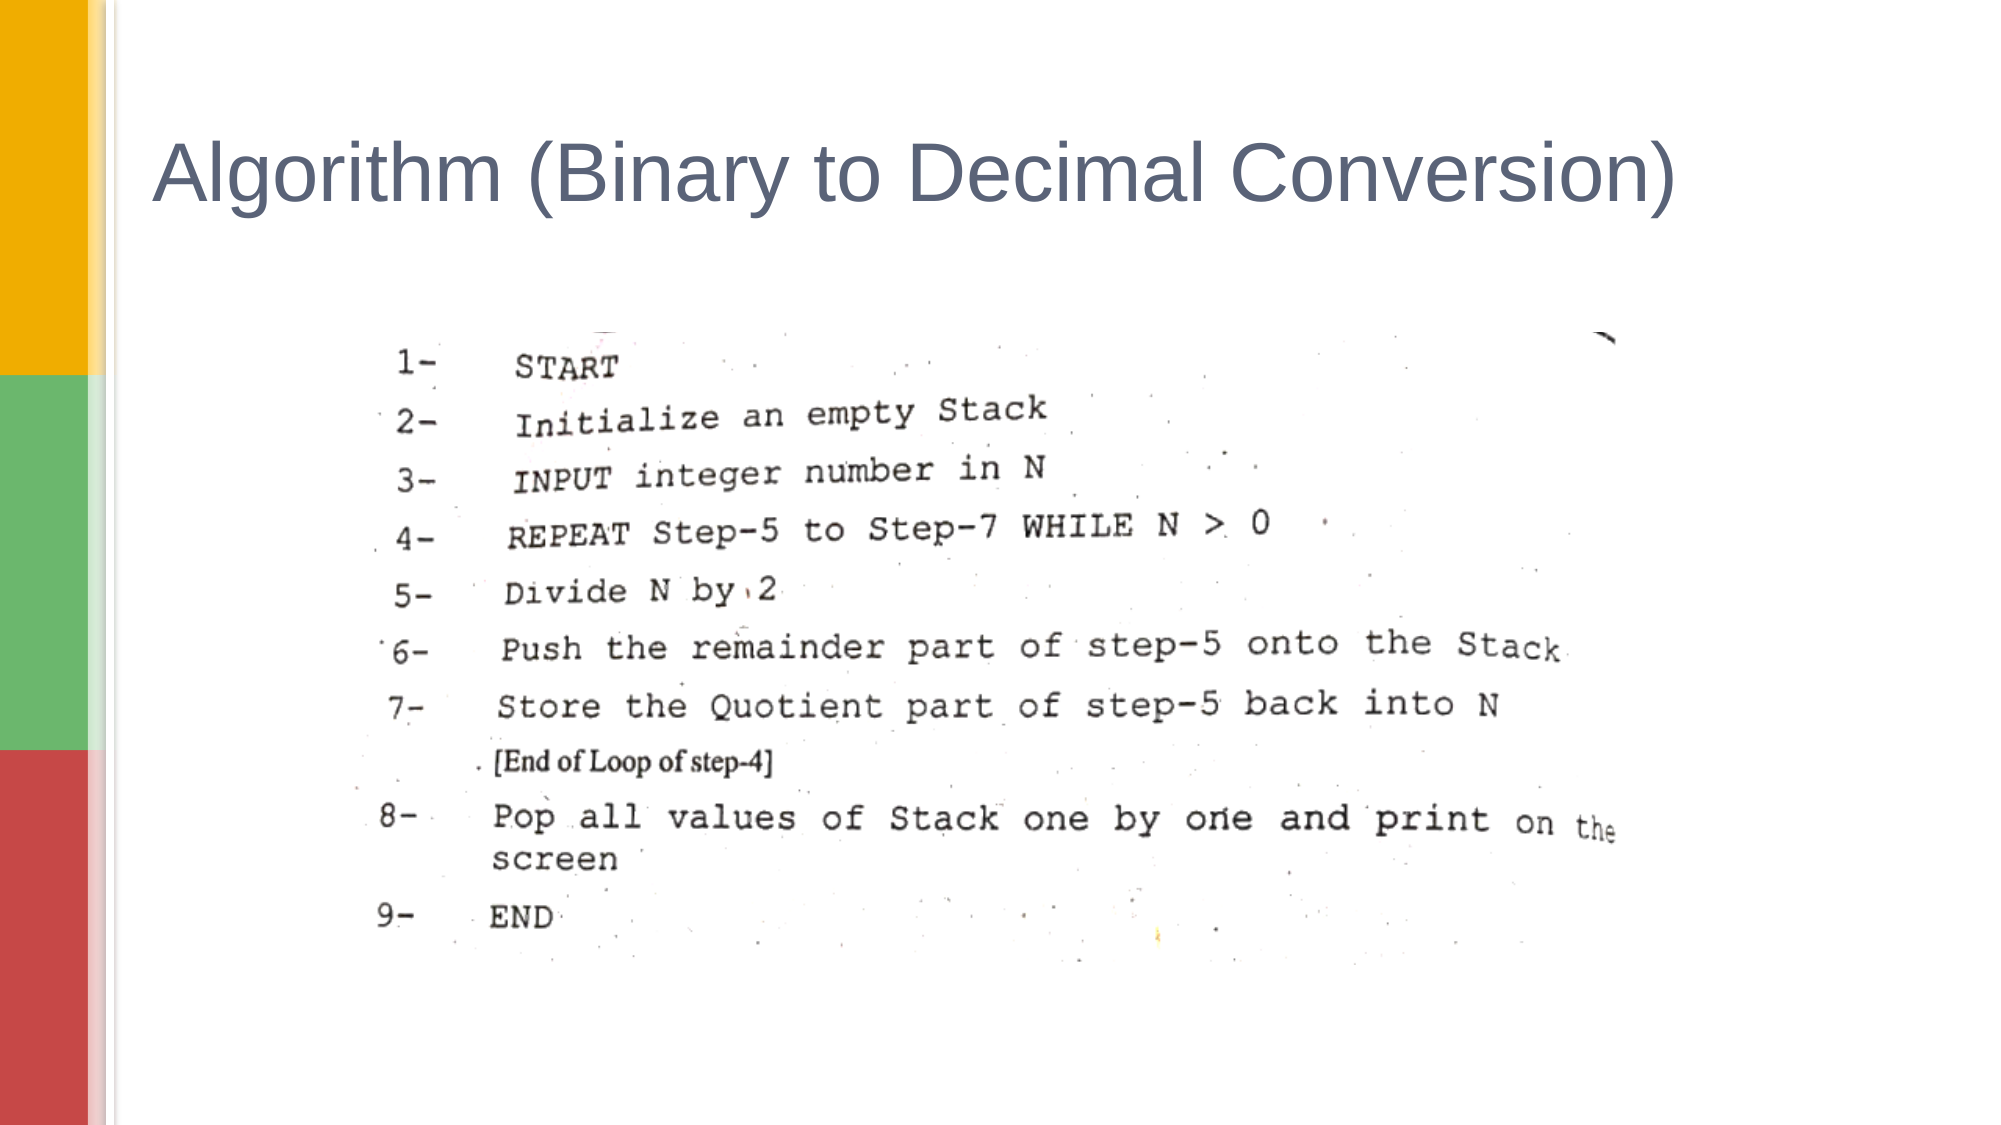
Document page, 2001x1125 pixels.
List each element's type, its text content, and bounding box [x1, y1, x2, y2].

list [353, 331, 1647, 965]
title Algorithm (Binary to Decimal Conversion) [137, 59, 1863, 278]
